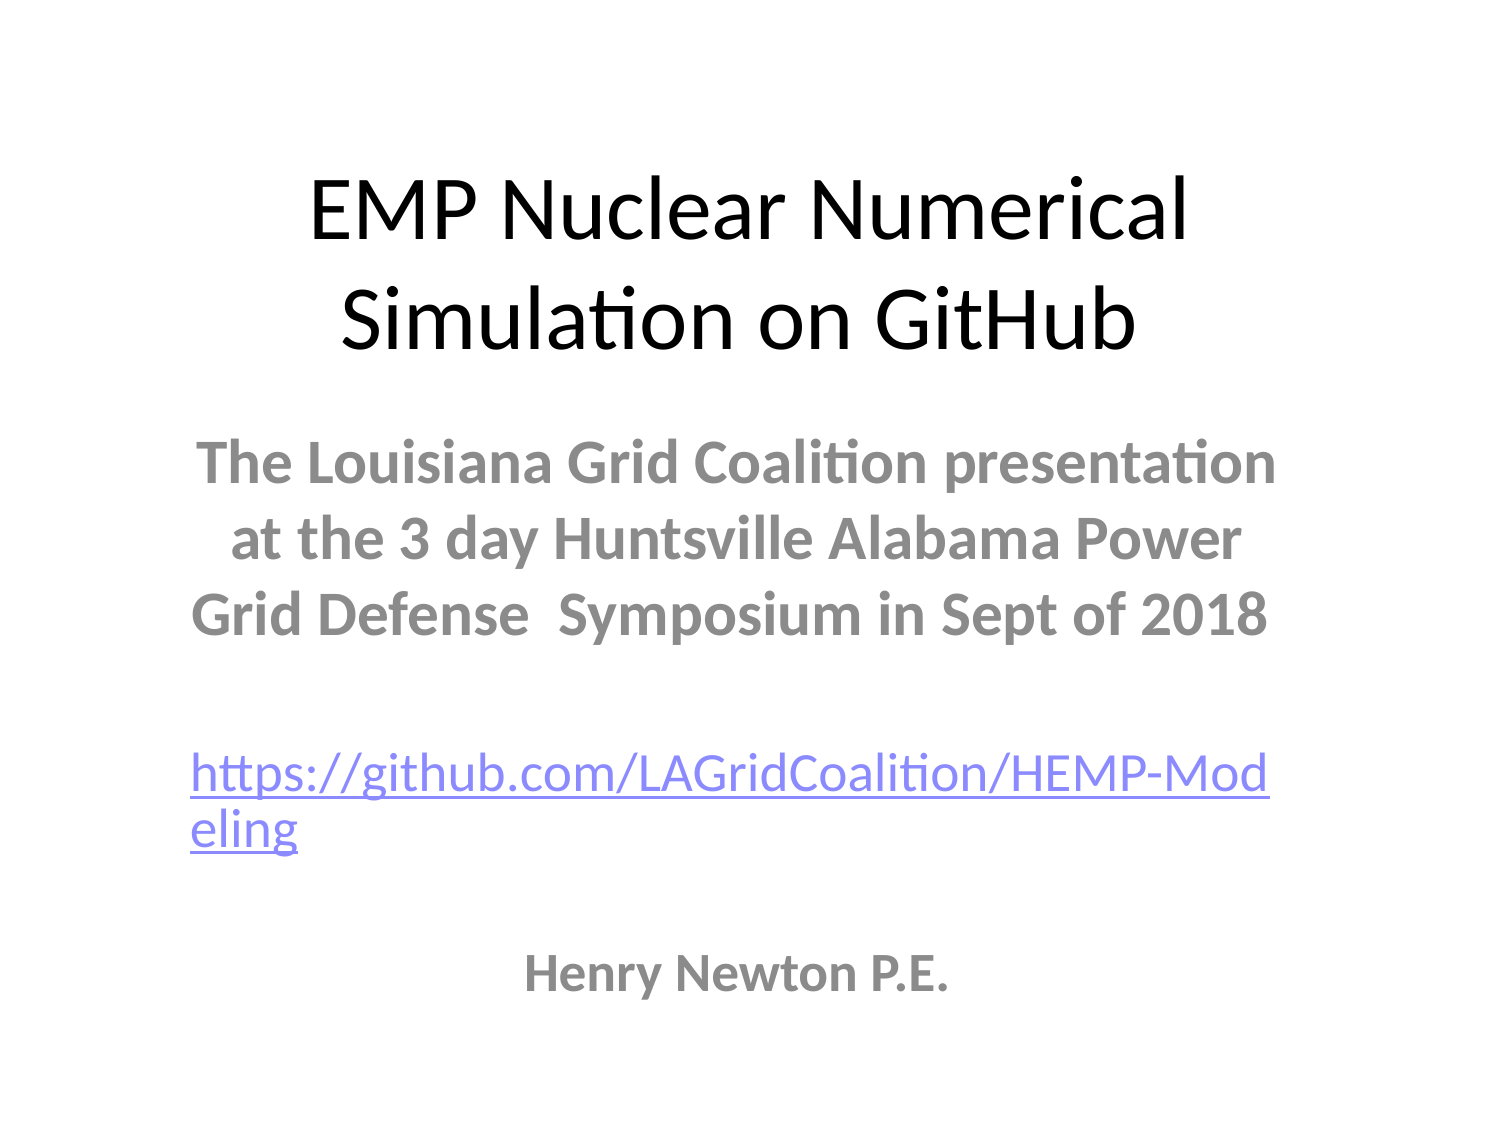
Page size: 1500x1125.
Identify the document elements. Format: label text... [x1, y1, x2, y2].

title EMP Nuclear Numerical Simulation on GitHub [112, 137, 1388, 379]
subtitle The Louisiana Grid Coalition presentation at the 3 day Huntsville Alabama Power Grid Defense Symposium in Sept of 2018 https://github.com/LAGridCoalition/HEMP-Modeling Henry Newton P.E. [174, 412, 1300, 963]
